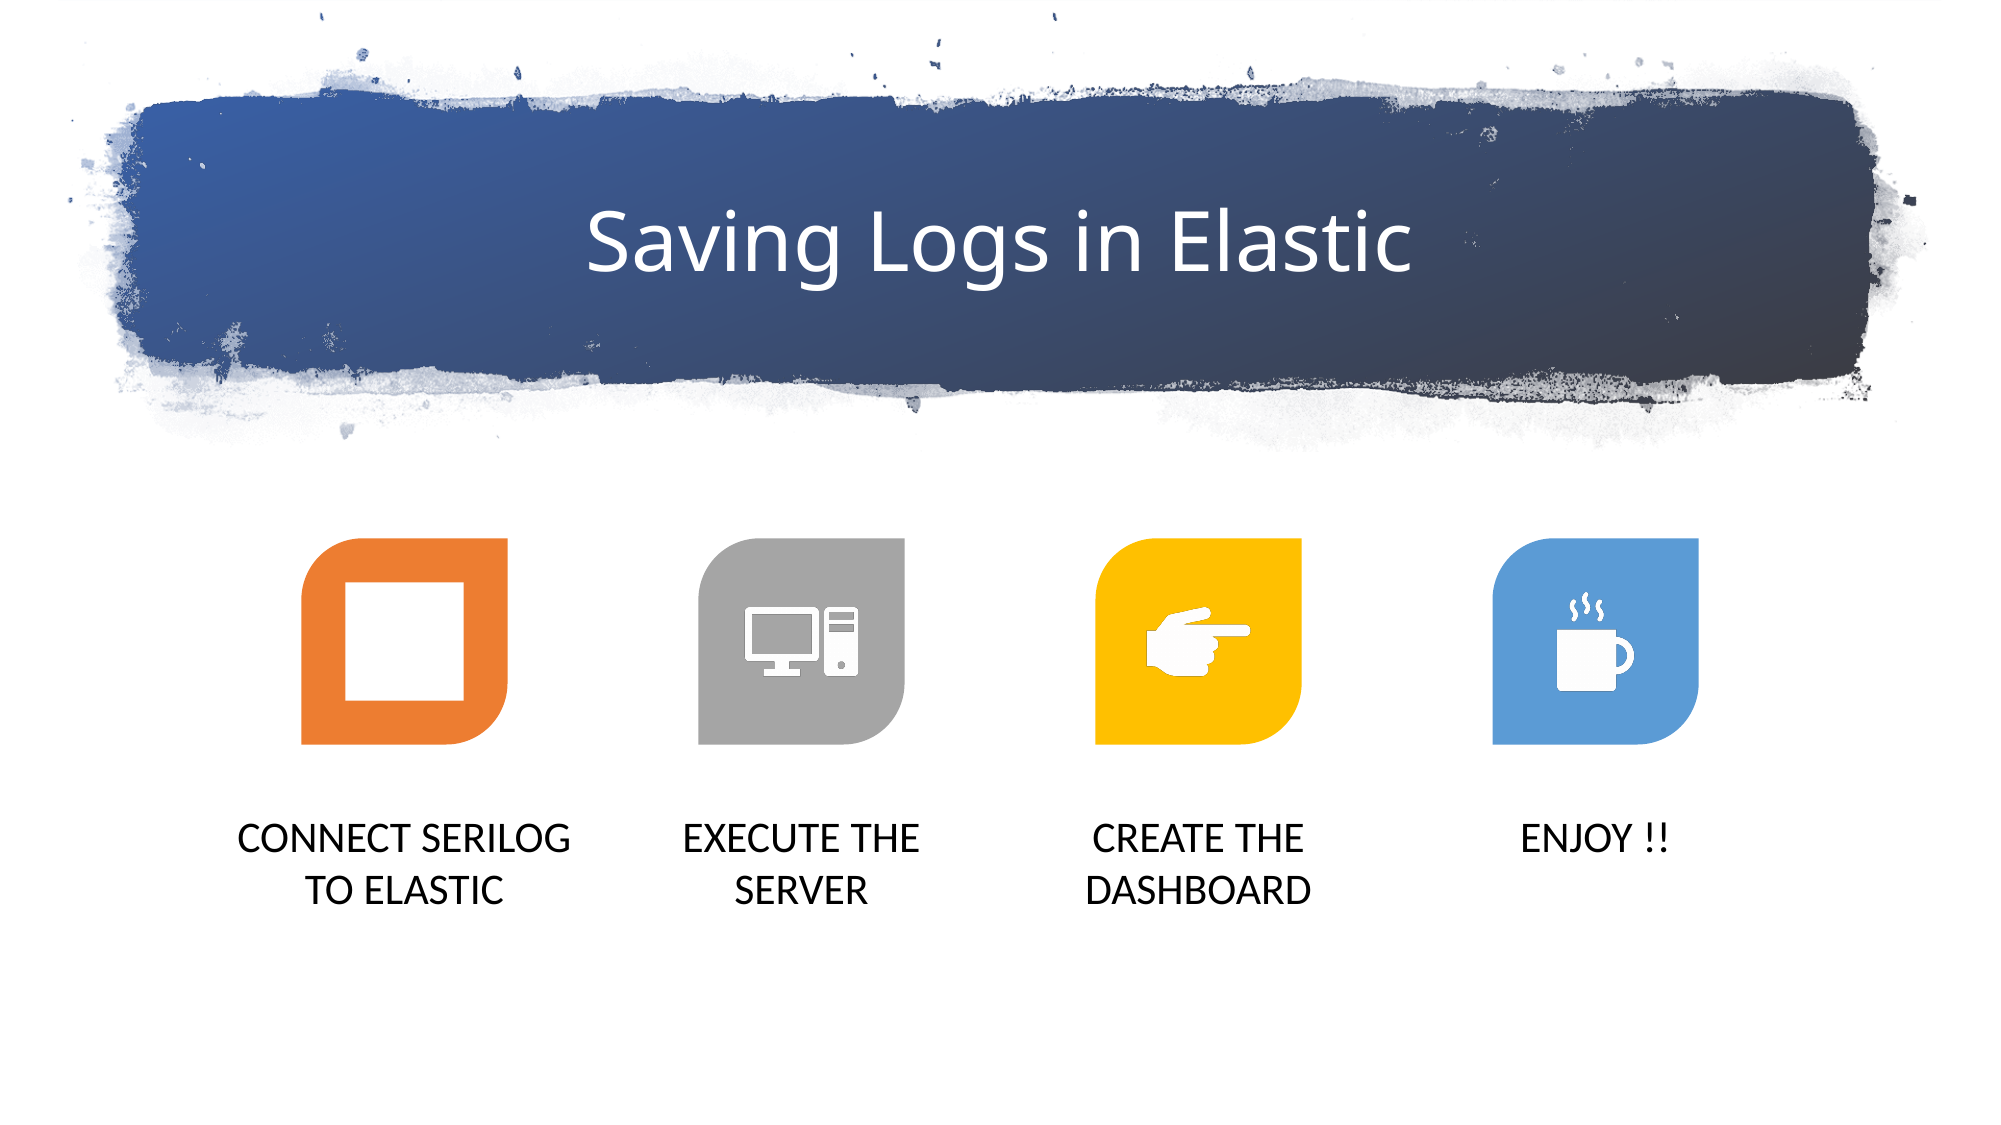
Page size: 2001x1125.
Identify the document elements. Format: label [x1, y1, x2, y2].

list [169, 475, 1830, 990]
picture [0, 0, 2000, 1125]
